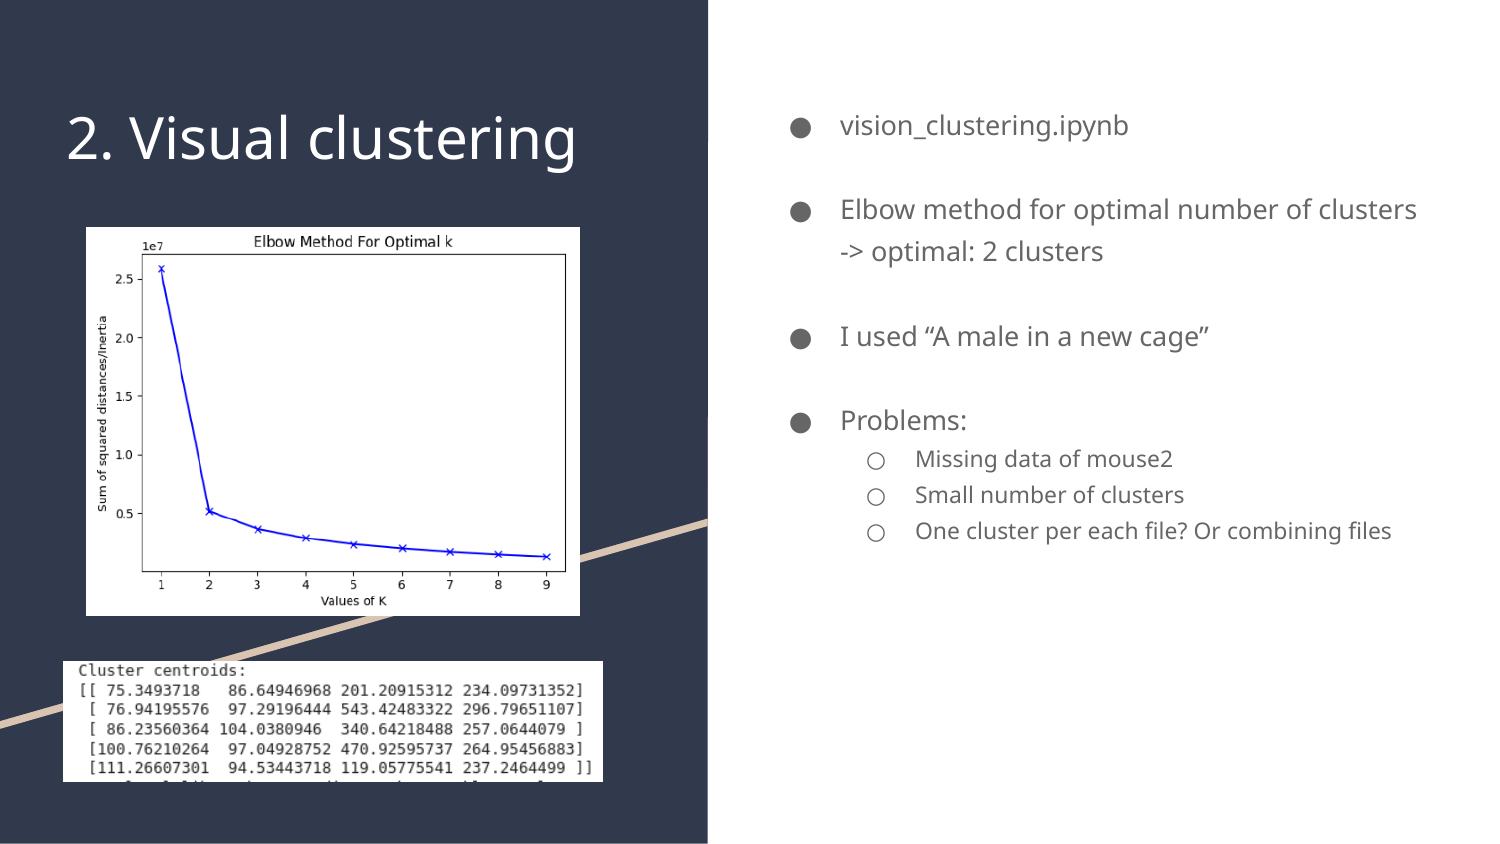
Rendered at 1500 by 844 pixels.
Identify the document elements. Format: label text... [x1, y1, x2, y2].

picture [86, 227, 581, 617]
picture [63, 661, 603, 782]
list vision_clustering.ipynb Elbow method for optimal number of clusters -> optimal: 2 clusters I used “A male in a new cage” Problems: Missing data of mouse2 Small number of clusters One cluster per each file? Or combining files [750, 85, 1434, 758]
title 2. Visual clustering [51, 82, 660, 494]
